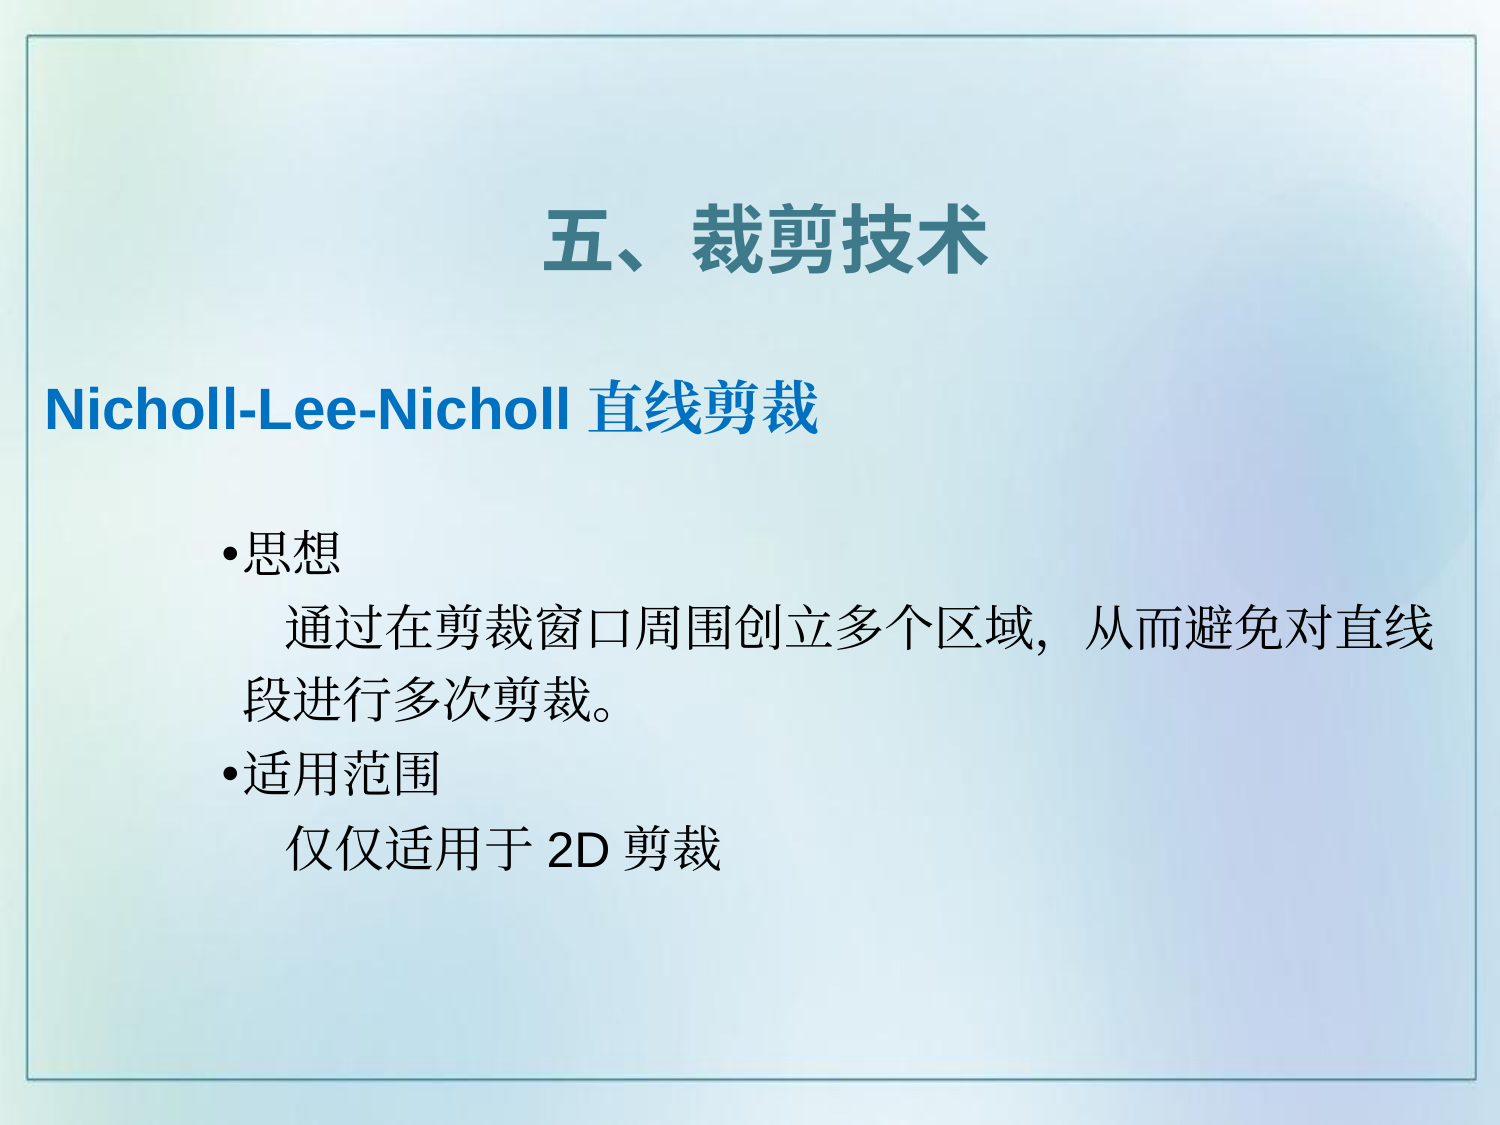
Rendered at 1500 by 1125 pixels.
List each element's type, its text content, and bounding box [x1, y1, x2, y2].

list 思想 通过在剪裁窗口周围创立多个区域，从而避免对直线段进行多次剪裁。 适用范围 仅仅适用于2D剪裁 [206, 503, 1459, 1125]
text_box 五、裁剪技术 [64, 184, 1466, 290]
title Nicholl-Lee-Nicholl直线剪裁 [29, 298, 1398, 502]
picture [0, 0, 1500, 1125]
